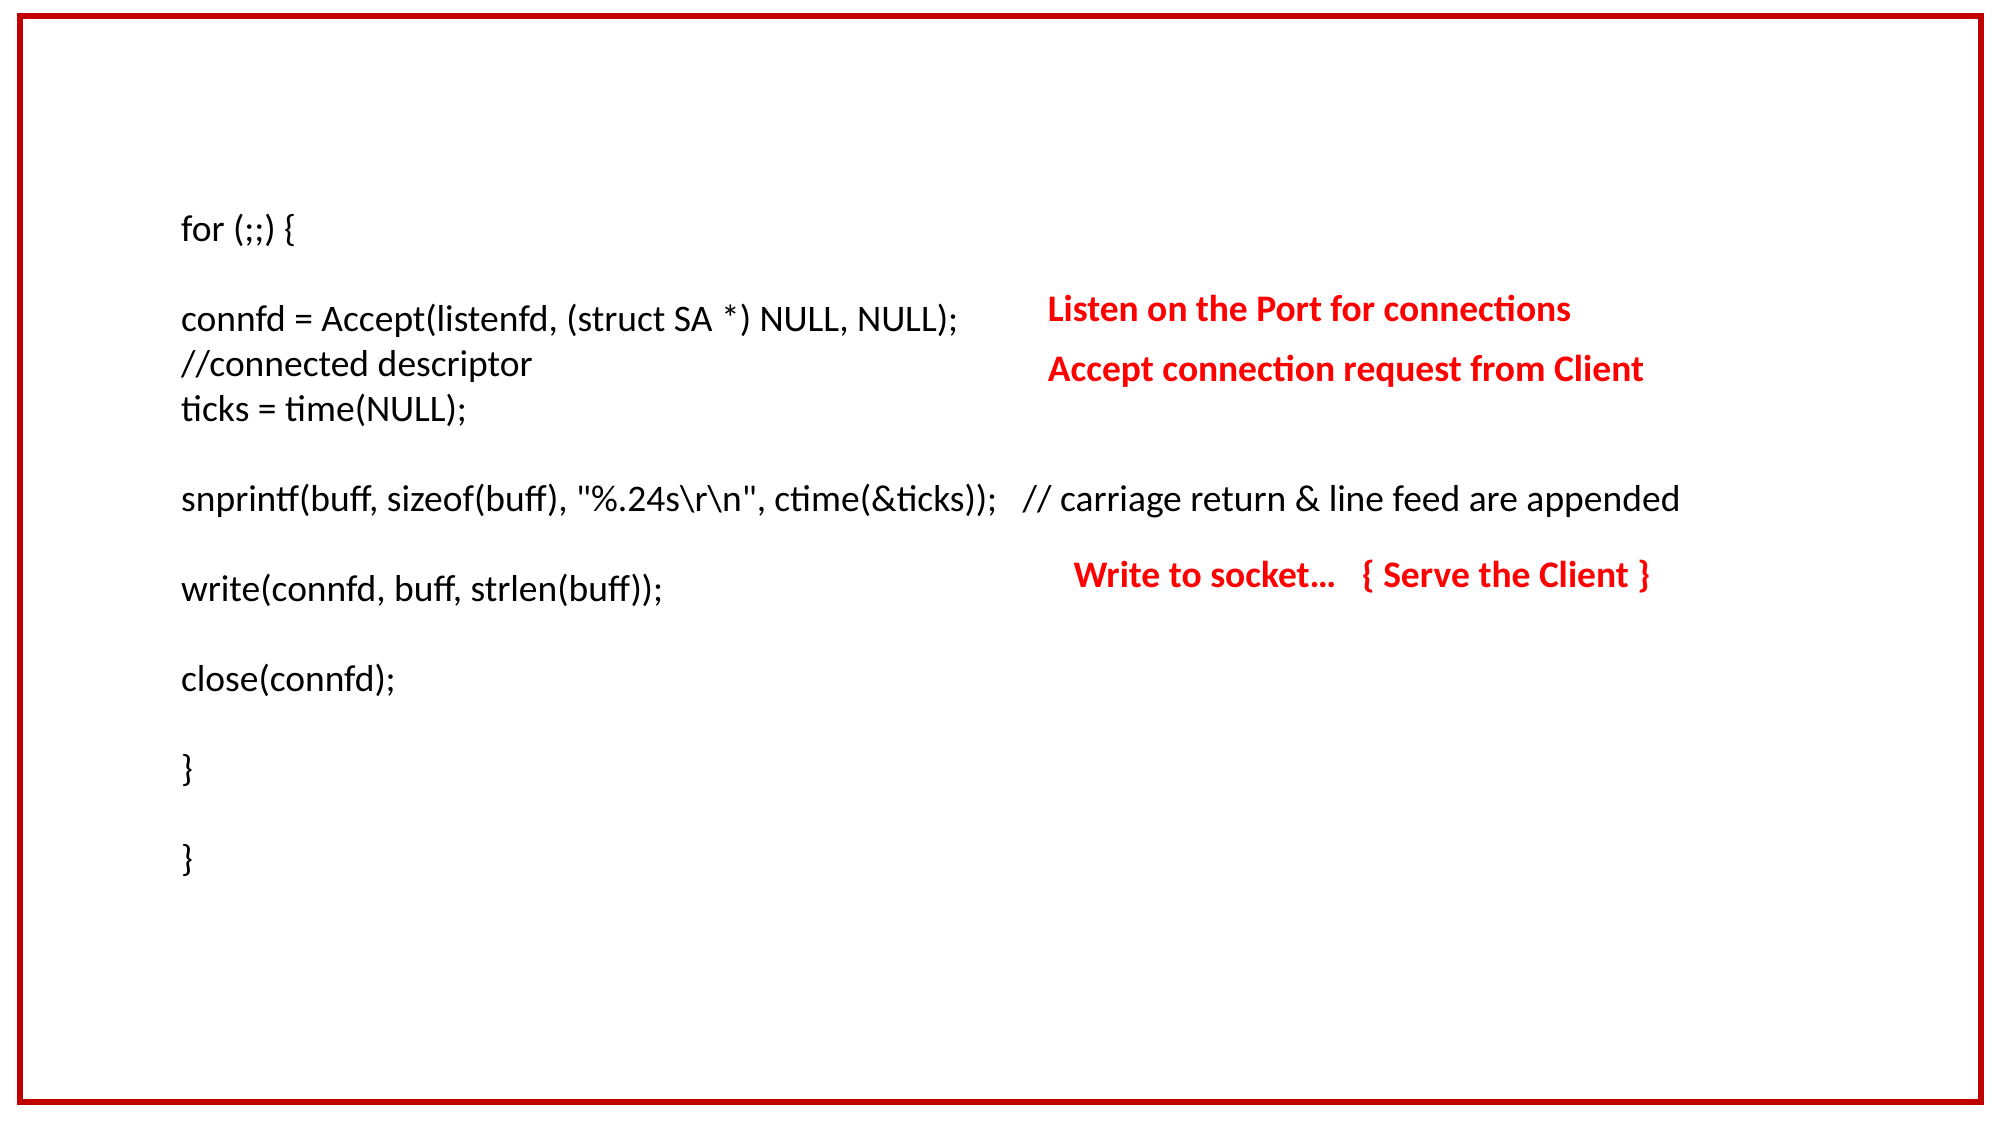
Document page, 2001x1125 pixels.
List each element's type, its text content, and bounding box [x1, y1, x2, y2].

text_box [19, 16, 1981, 1103]
text_box Accept connection request from Client [1032, 336, 1903, 397]
text_box Write to socket… { Serve the Client } [1058, 542, 1838, 603]
text_box for (;;) { connfd = Accept(listenfd, (struct SA *) NULL, NULL); //connected descriptor ticks = time(NULL); snprintf(buff, sizeof(buff), "%.24s\r\n", ctime(&ticks)); // carriage return & line feed are appended write(connfd, buff, strlen(buff)); close(connfd); } } [166, 16, 2000, 887]
text_box Listen on the Port for connections [1032, 276, 1824, 336]
